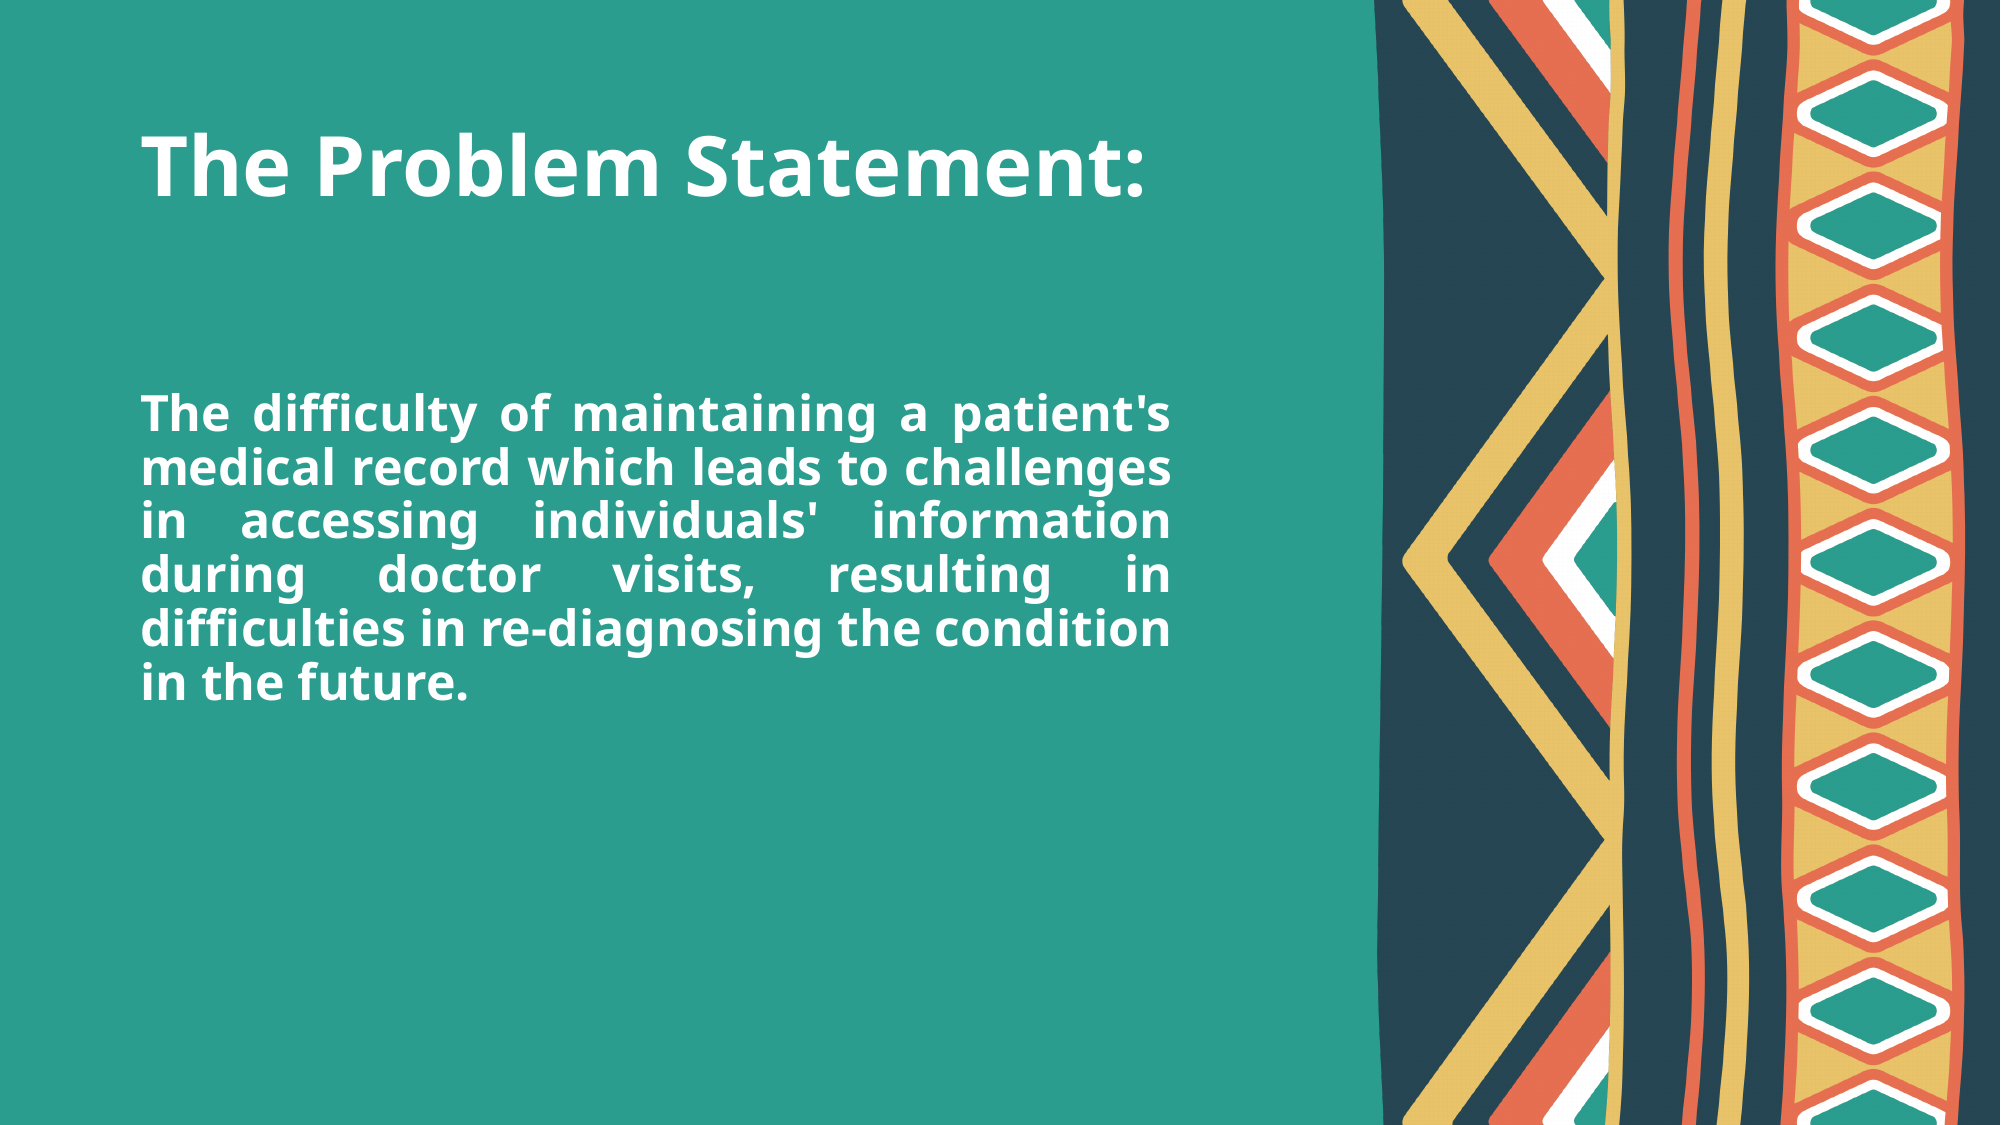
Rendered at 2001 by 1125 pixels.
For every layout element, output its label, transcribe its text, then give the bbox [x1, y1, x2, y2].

title The Problem Statement: [125, 117, 1188, 313]
picture [1374, 0, 2000, 1125]
list The difficulty of maintaining a patient's medical record which leads to challenges in accessing individuals' information during doctor visits, resulting in difficulties in re-diagnosing the condition in the future. [125, 380, 1188, 850]
